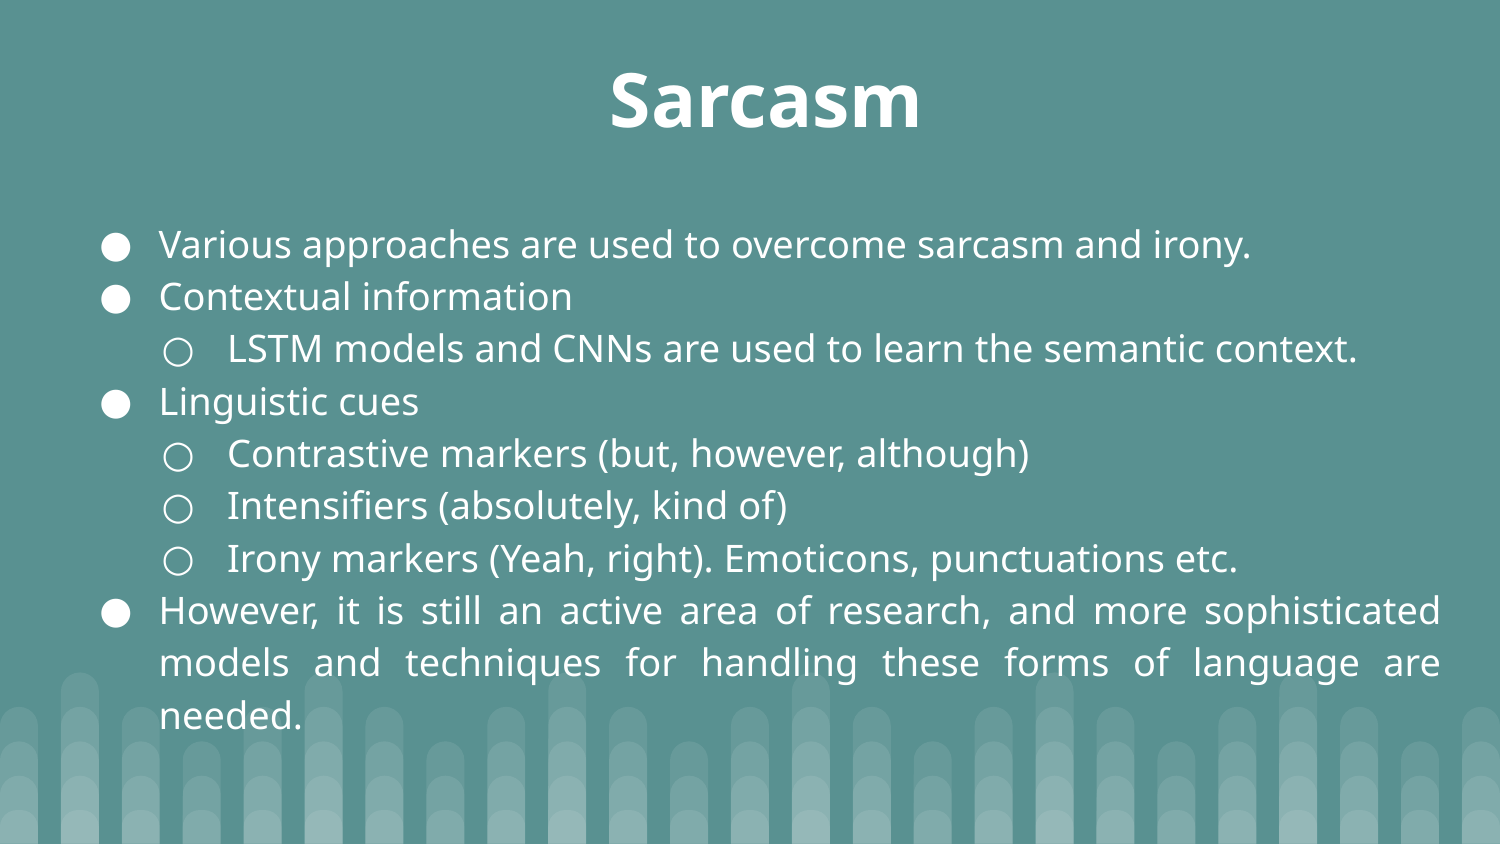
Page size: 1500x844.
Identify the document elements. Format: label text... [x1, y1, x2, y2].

list Various approaches are used to overcome sarcasm and irony. Contextual information LSTM models and CNNs are used to learn the semantic context. Linguistic cues Contrastive markers (but, however, although) Intensifiers (absolutely, kind of) Irony markers (Yeah, right). Emoticons, punctuations etc. However, it is still an active area of research, and more sophisticated models and techniques for handling these forms of language are needed. [75, 198, 1458, 763]
title Sarcasm [75, 31, 1458, 164]
